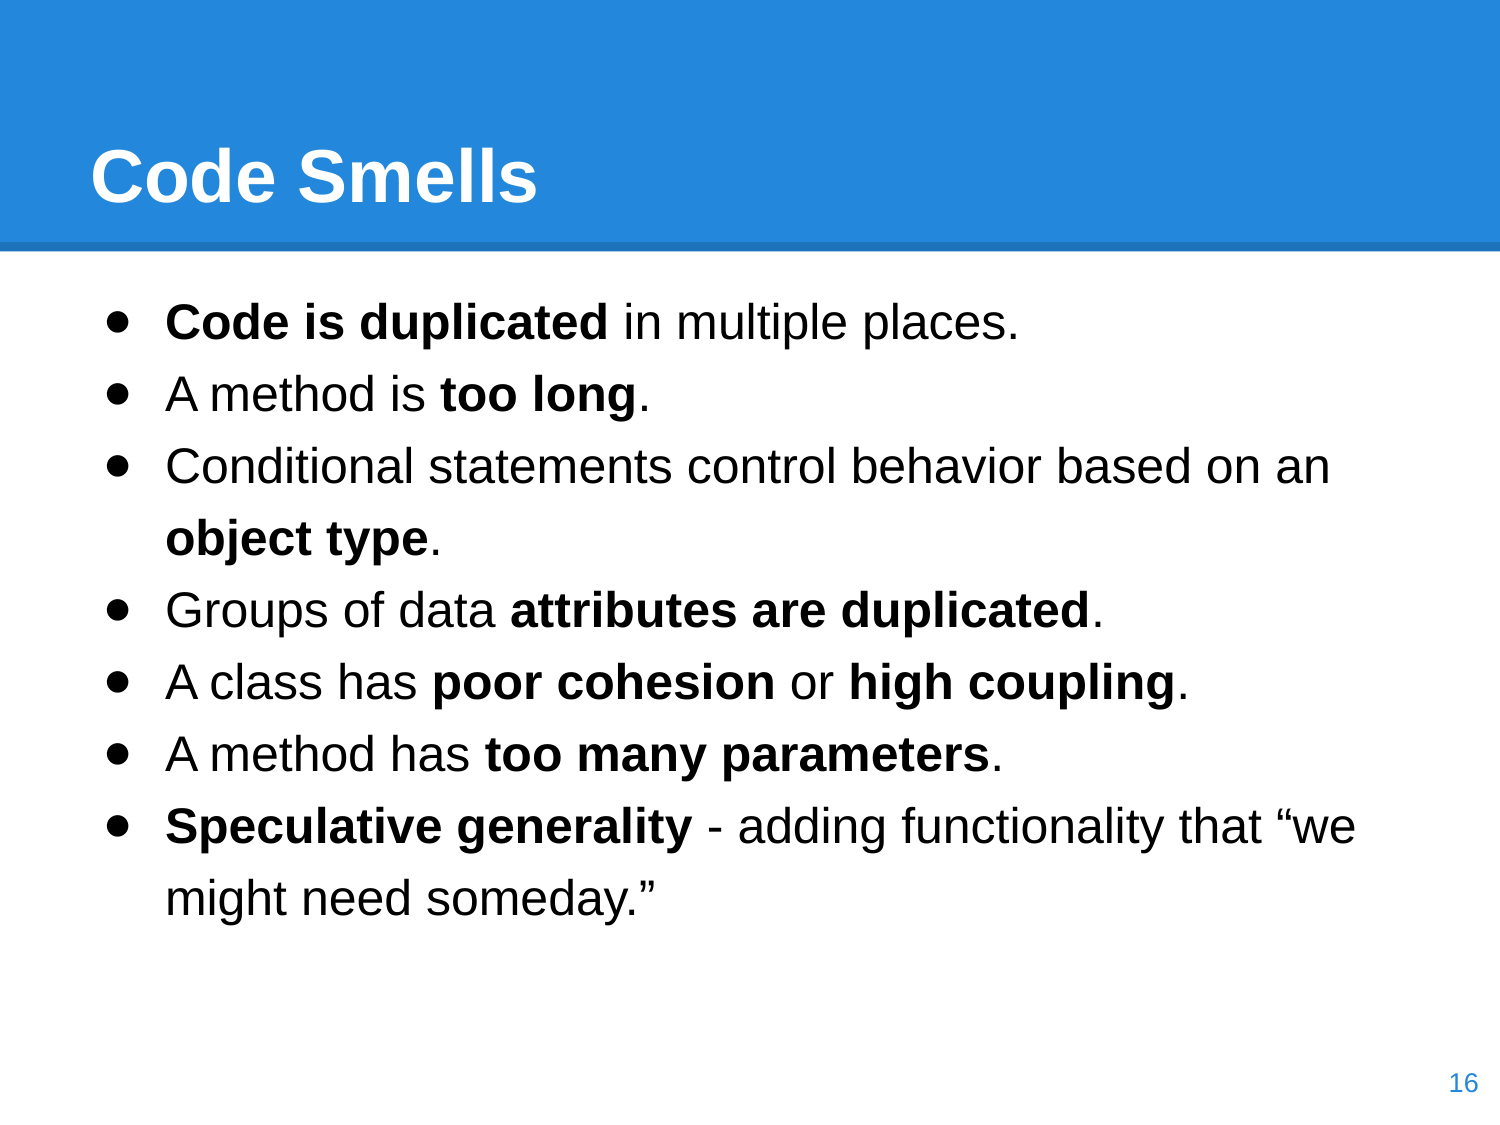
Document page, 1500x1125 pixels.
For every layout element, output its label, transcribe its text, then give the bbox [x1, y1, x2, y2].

title Code Smells [75, 45, 1425, 233]
slide_number ‹#› [1403, 1038, 1494, 1125]
list Code is duplicated in multiple places. A method is too long. Conditional statements control behavior based on an object type. Groups of data attributes are duplicated. A class has poor cohesion or high coupling. A method has too many parameters. Speculative generality - adding functionality that “we might need someday.” [75, 262, 1425, 1078]
